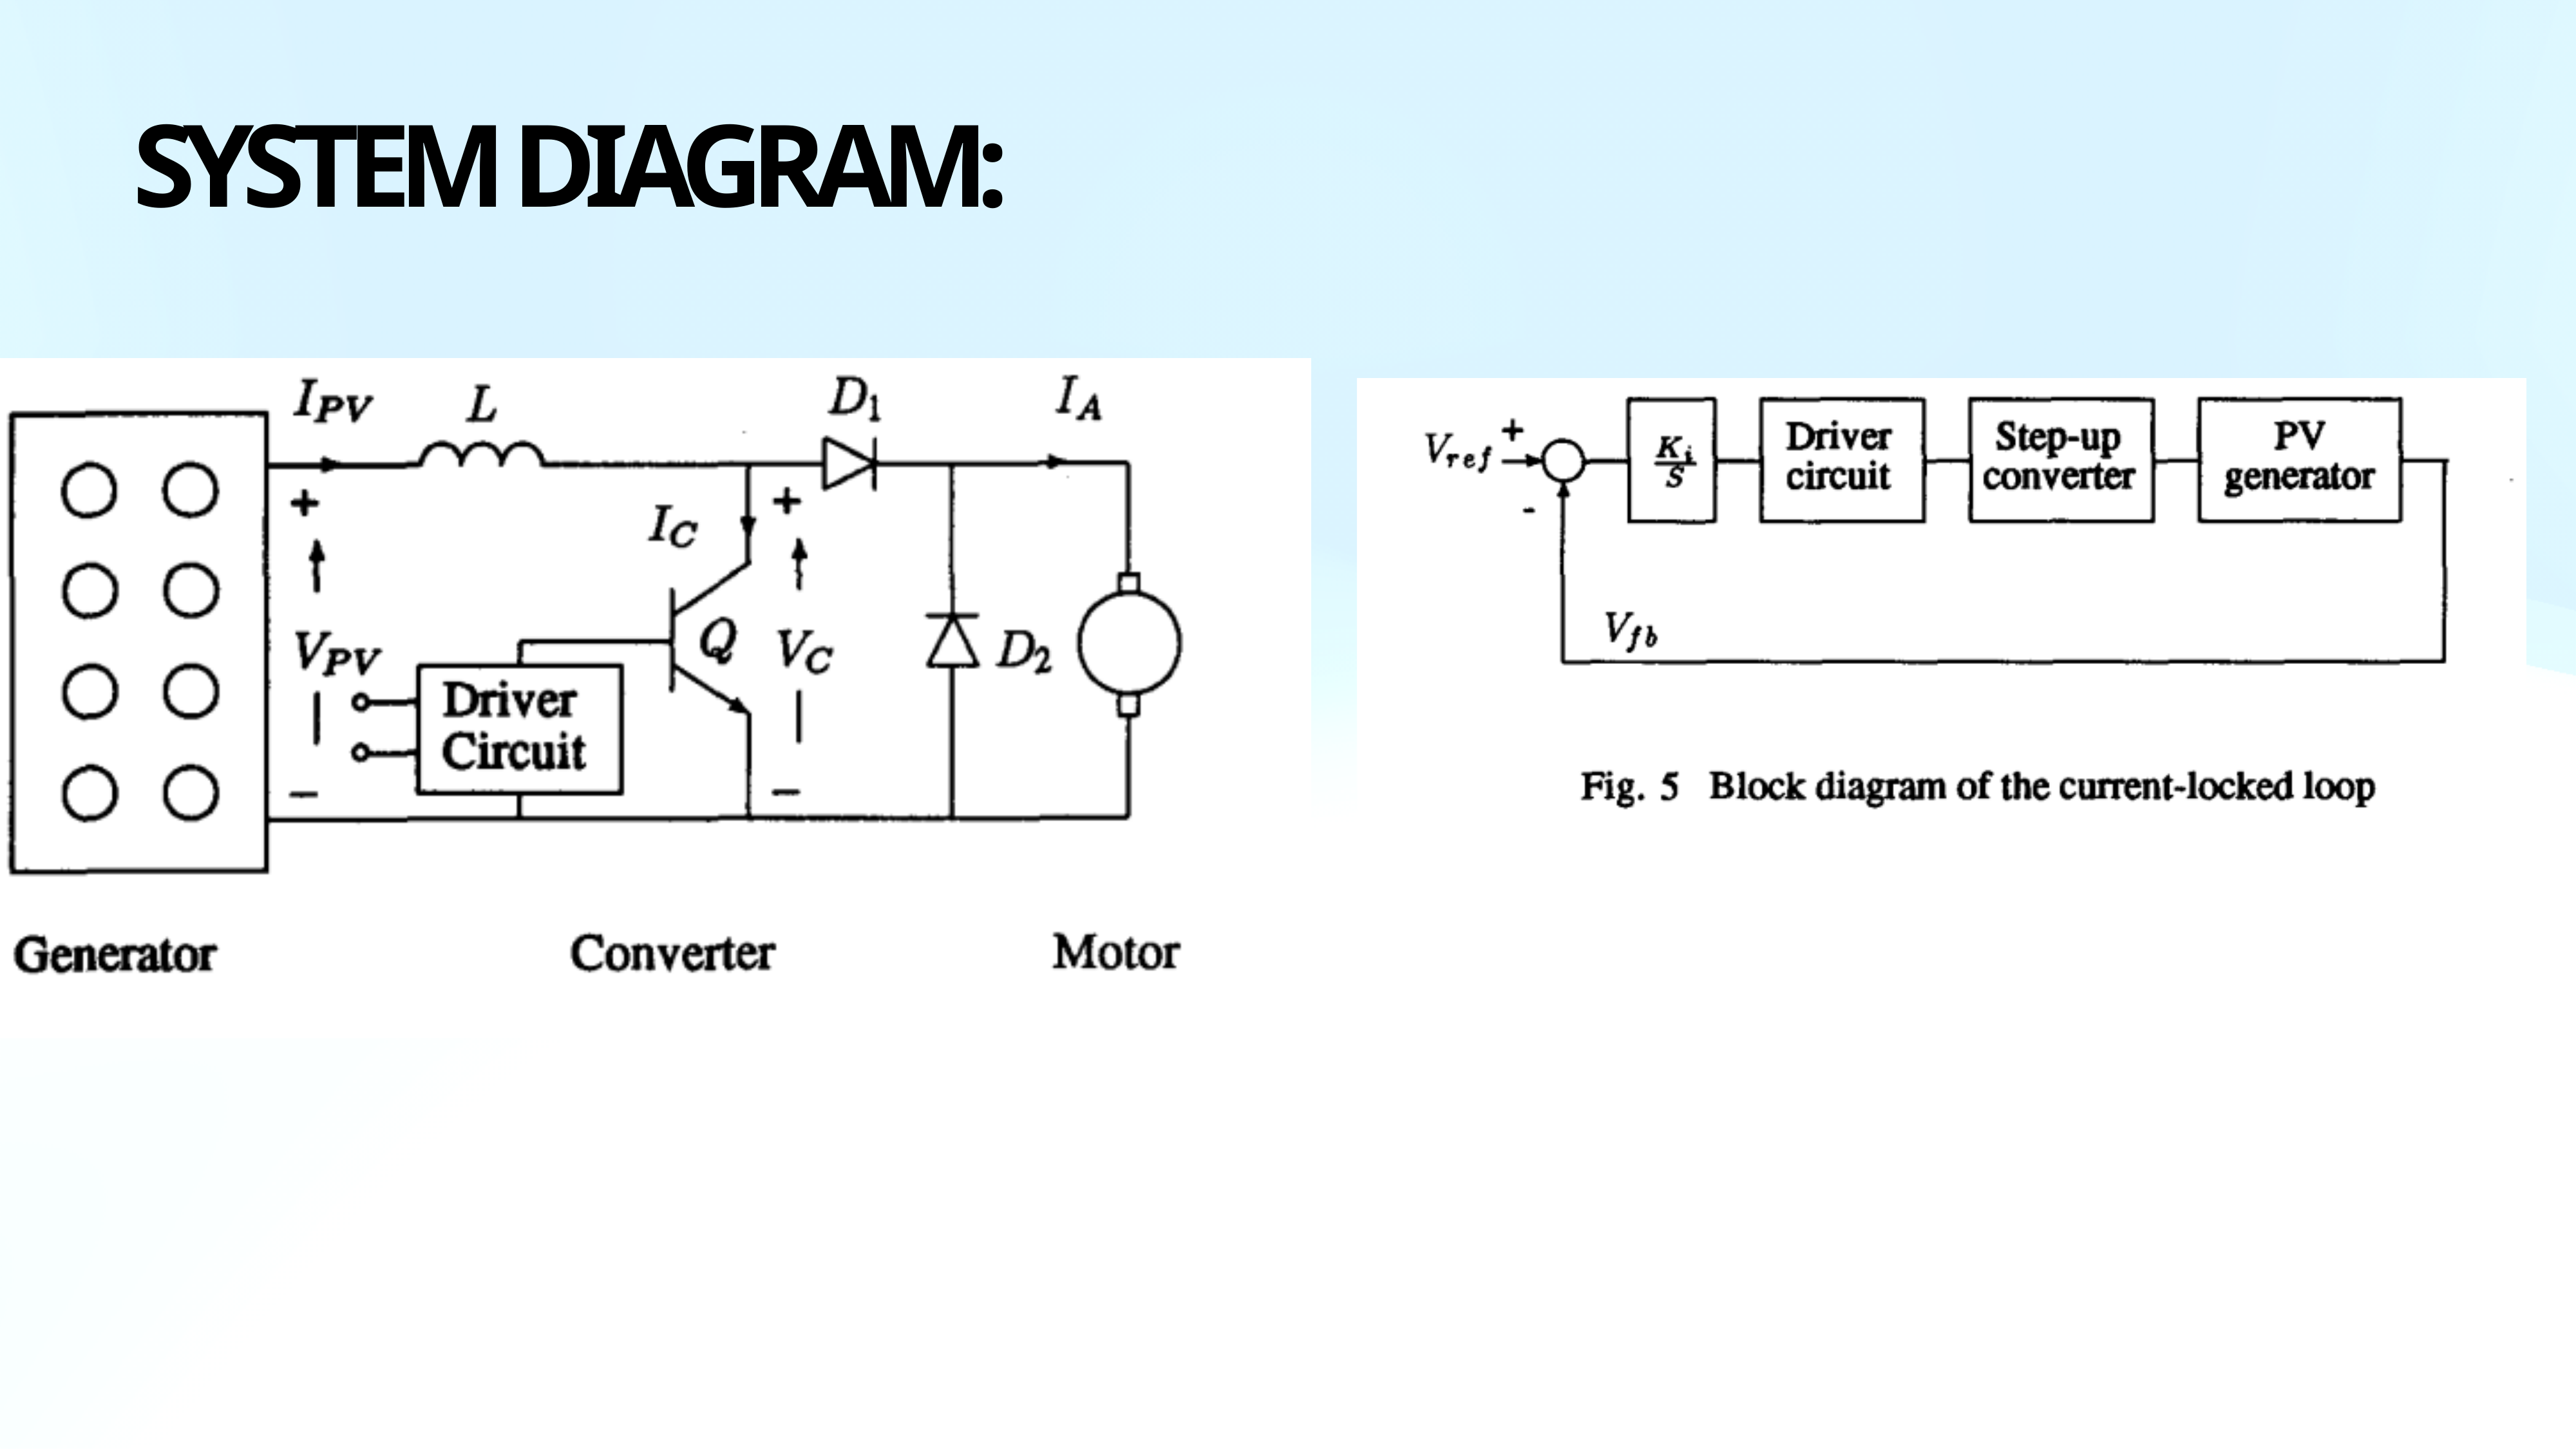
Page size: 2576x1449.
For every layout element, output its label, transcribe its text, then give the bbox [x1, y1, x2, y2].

picture [0, 0, 2576, 1449]
title SYSTEM DIAGRAM: [127, 113, 2449, 266]
